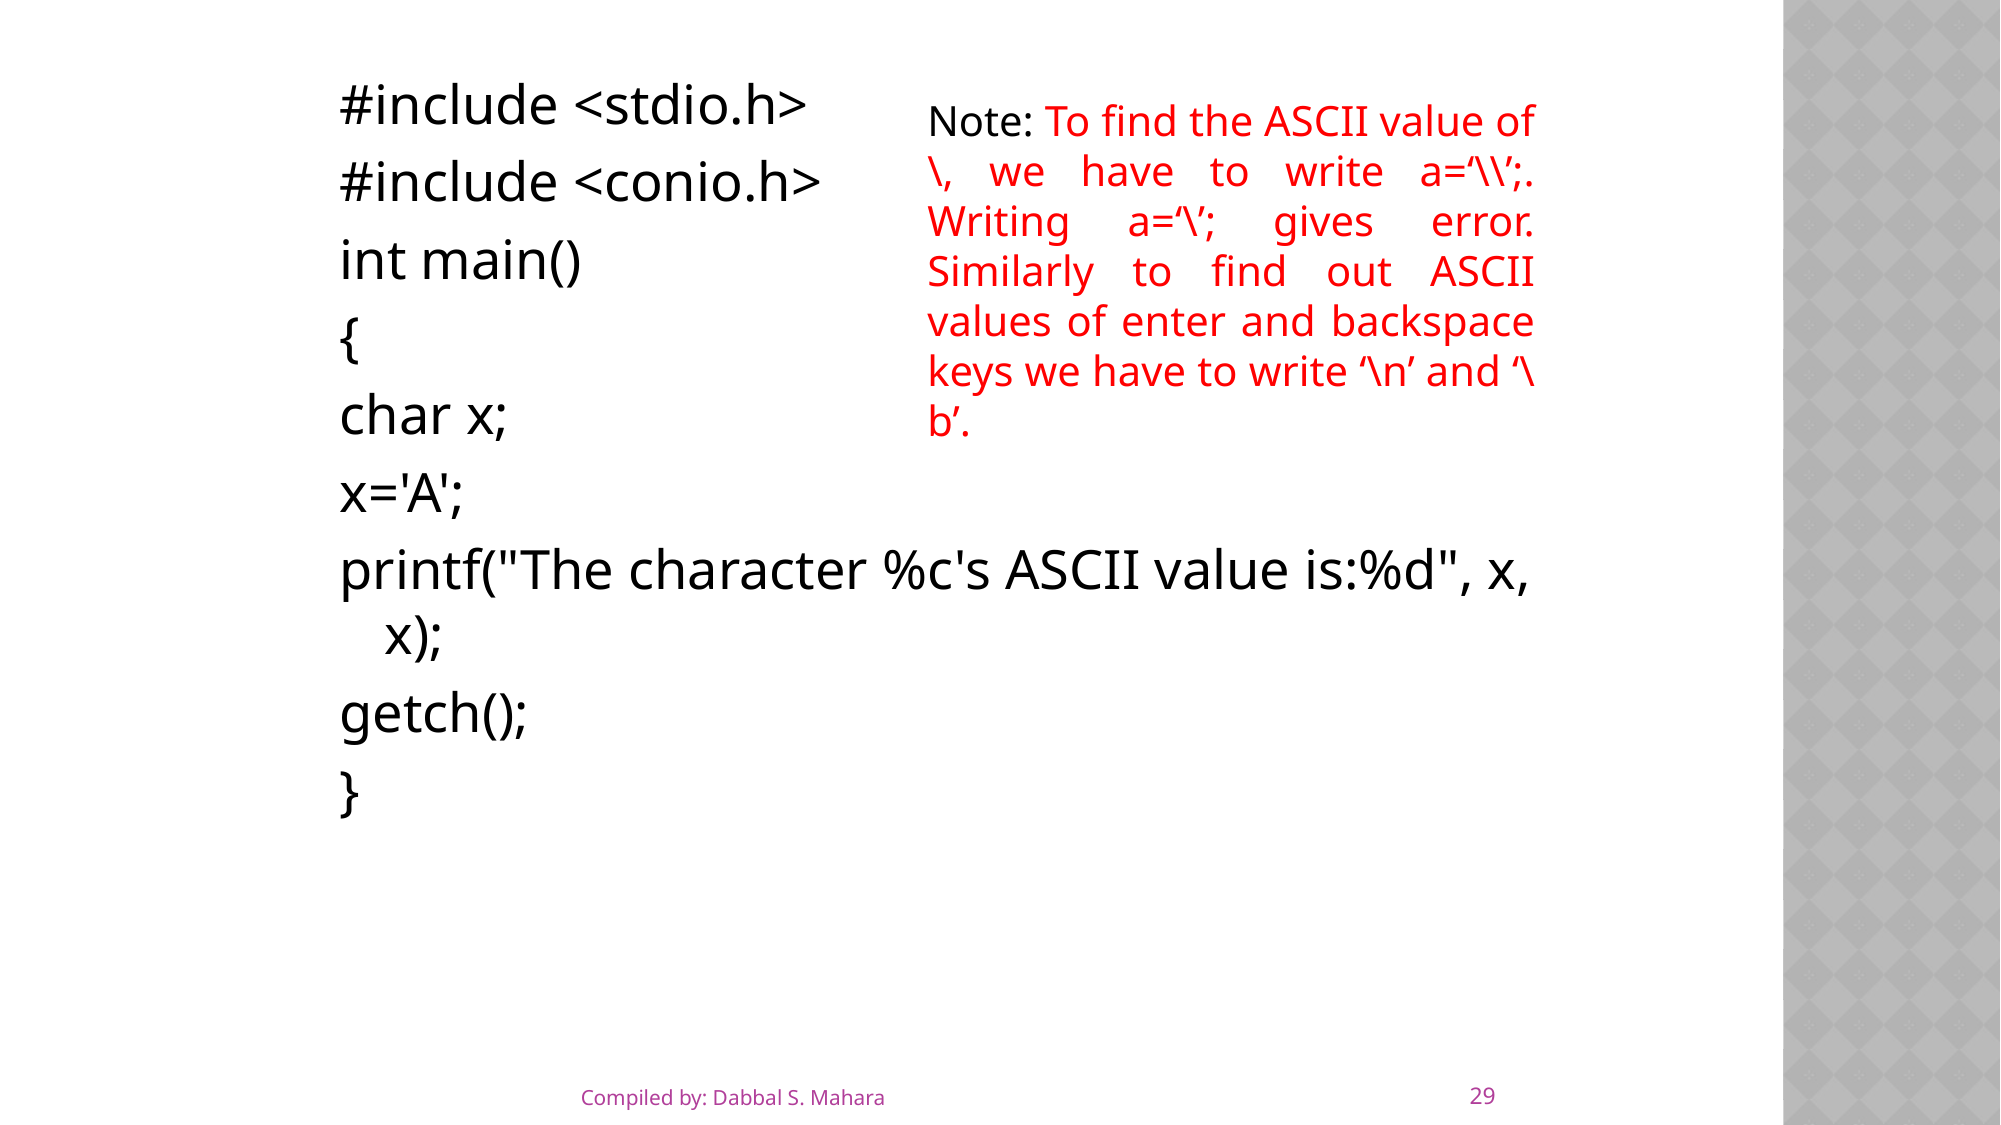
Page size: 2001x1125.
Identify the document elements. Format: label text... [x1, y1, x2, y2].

footer Compiled by: Dabbal S. Mahara [99, 1075, 900, 1114]
slide_number 29 [1367, 1075, 1496, 1113]
text_box Note: To find the ASCII value of \, we have to write a=‘\\’;. Writing a=‘\’; gives error. Similarly to find out ASCII values of enter and backspace keys we have to write ‘\n’ and ‘\b’. [912, 87, 1550, 453]
list #include <stdio.h> #include <conio.h> int main() { char x; x='A'; printf("The character %c's ASCII value is:%d", x, x); getch(); } [324, 62, 1613, 1059]
